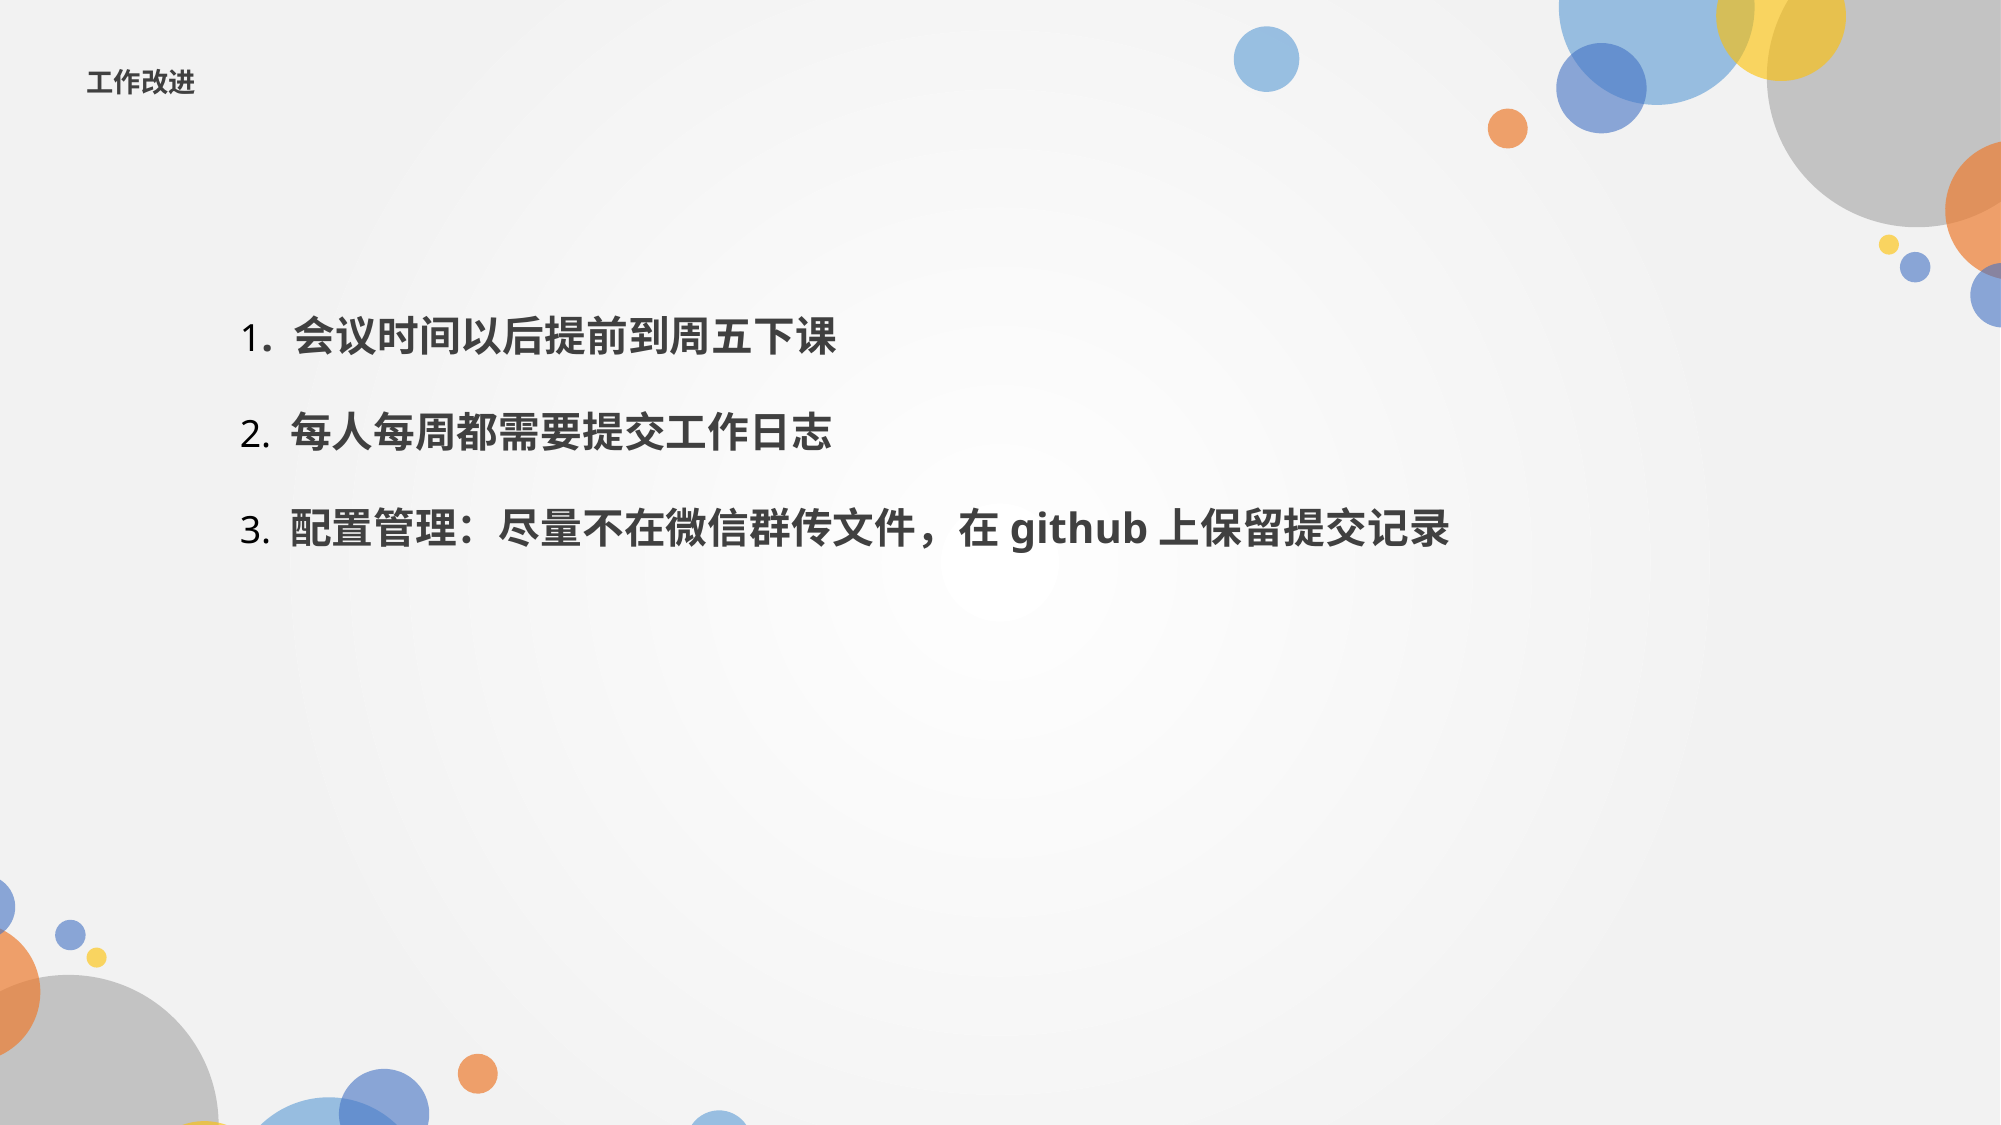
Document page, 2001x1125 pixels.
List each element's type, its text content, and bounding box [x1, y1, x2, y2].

text_box 3. 配置管理：尽量不在微信群传文件，在github上保留提交记录 [225, 494, 1641, 559]
list 工作改进 [71, 41, 630, 108]
text_box 1. 会议时间以后提前到周五下课 [225, 301, 1641, 367]
text_box 2. 每人每周都需要提交工作日志 [225, 398, 1641, 463]
